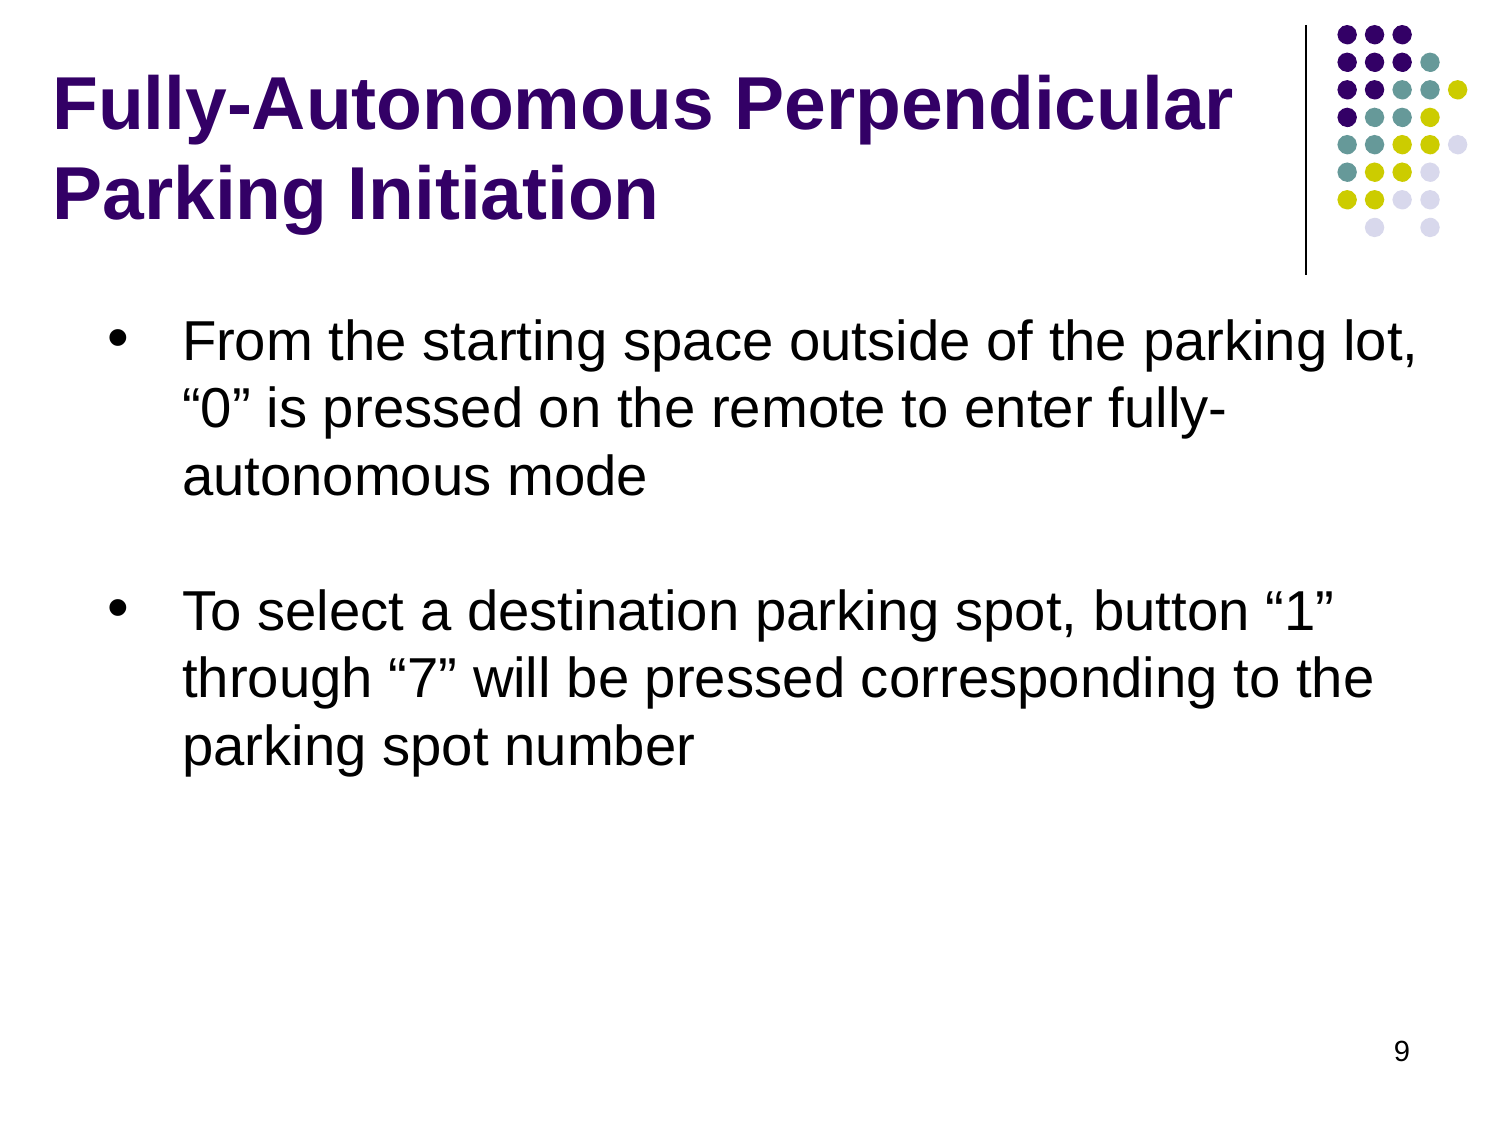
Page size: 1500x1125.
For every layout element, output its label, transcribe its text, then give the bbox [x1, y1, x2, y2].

slide_number 9 [1074, 1025, 1425, 1100]
list From the starting space outside of the parking lot, “0” is pressed on the remote to enter fully-autonomous mode To select a destination parking spot, button “1” through “7” will be pressed corresponding to the parking spot number [54, 288, 1460, 1013]
title Fully-Autonomous Perpendicular Parking Initiation [37, 37, 1300, 250]
